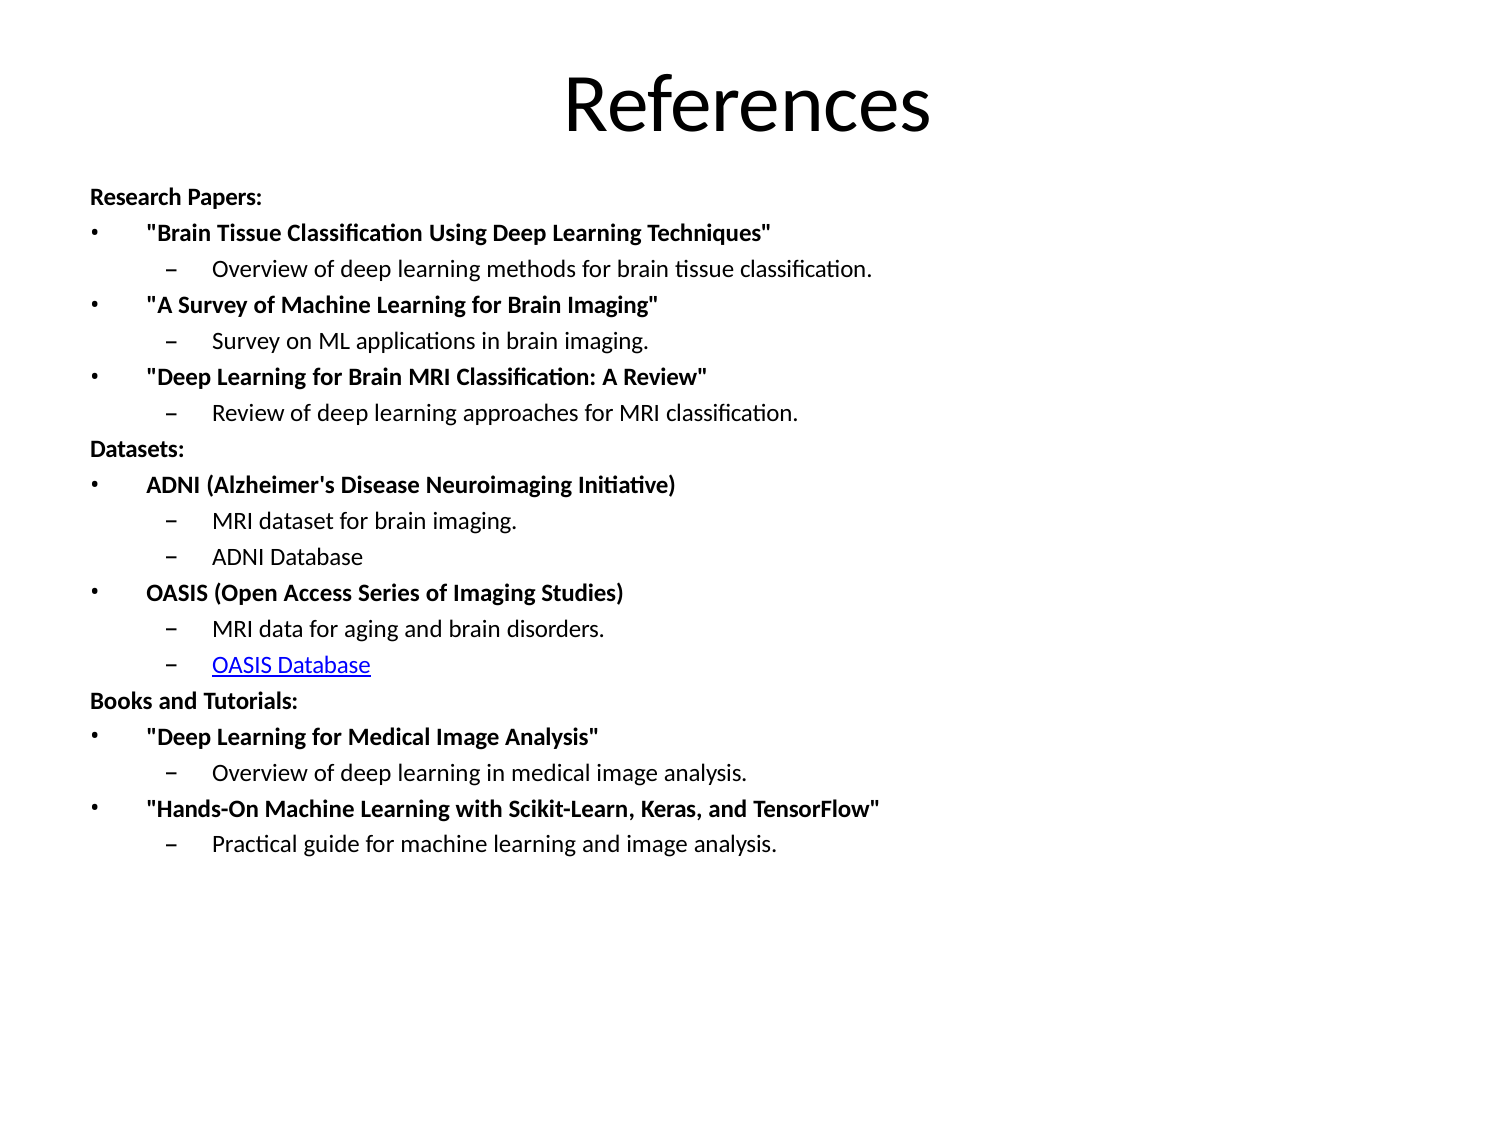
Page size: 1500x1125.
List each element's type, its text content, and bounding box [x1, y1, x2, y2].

text_box Research Papers: "Brain Tissue Classification Using Deep Learning Techniques" Overview of deep learning methods for brain tissue classification. "A Survey of Machine Learning for Brain Imaging" Survey on ML applications in brain imaging. "Deep Learning for Brain MRI Classification: A Review" Review of deep learning approaches for MRI classification. Datasets: ADNI (Alzheimer's Disease Neuroimaging Initiative) MRI dataset for brain imaging. ADNI Database OASIS (Open Access Series of Imaging Studies) MRI data for aging and brain disorders. OASIS Database Books and Tutorials: "Deep Learning for Medical Image Analysis" Overview of deep learning in medical image analysis. "Hands-On Machine Learning with Scikit-Learn, Keras, and TensorFlow" Practical guide for machine learning and image analysis. [87, 172, 889, 858]
title References [561, 46, 938, 237]
